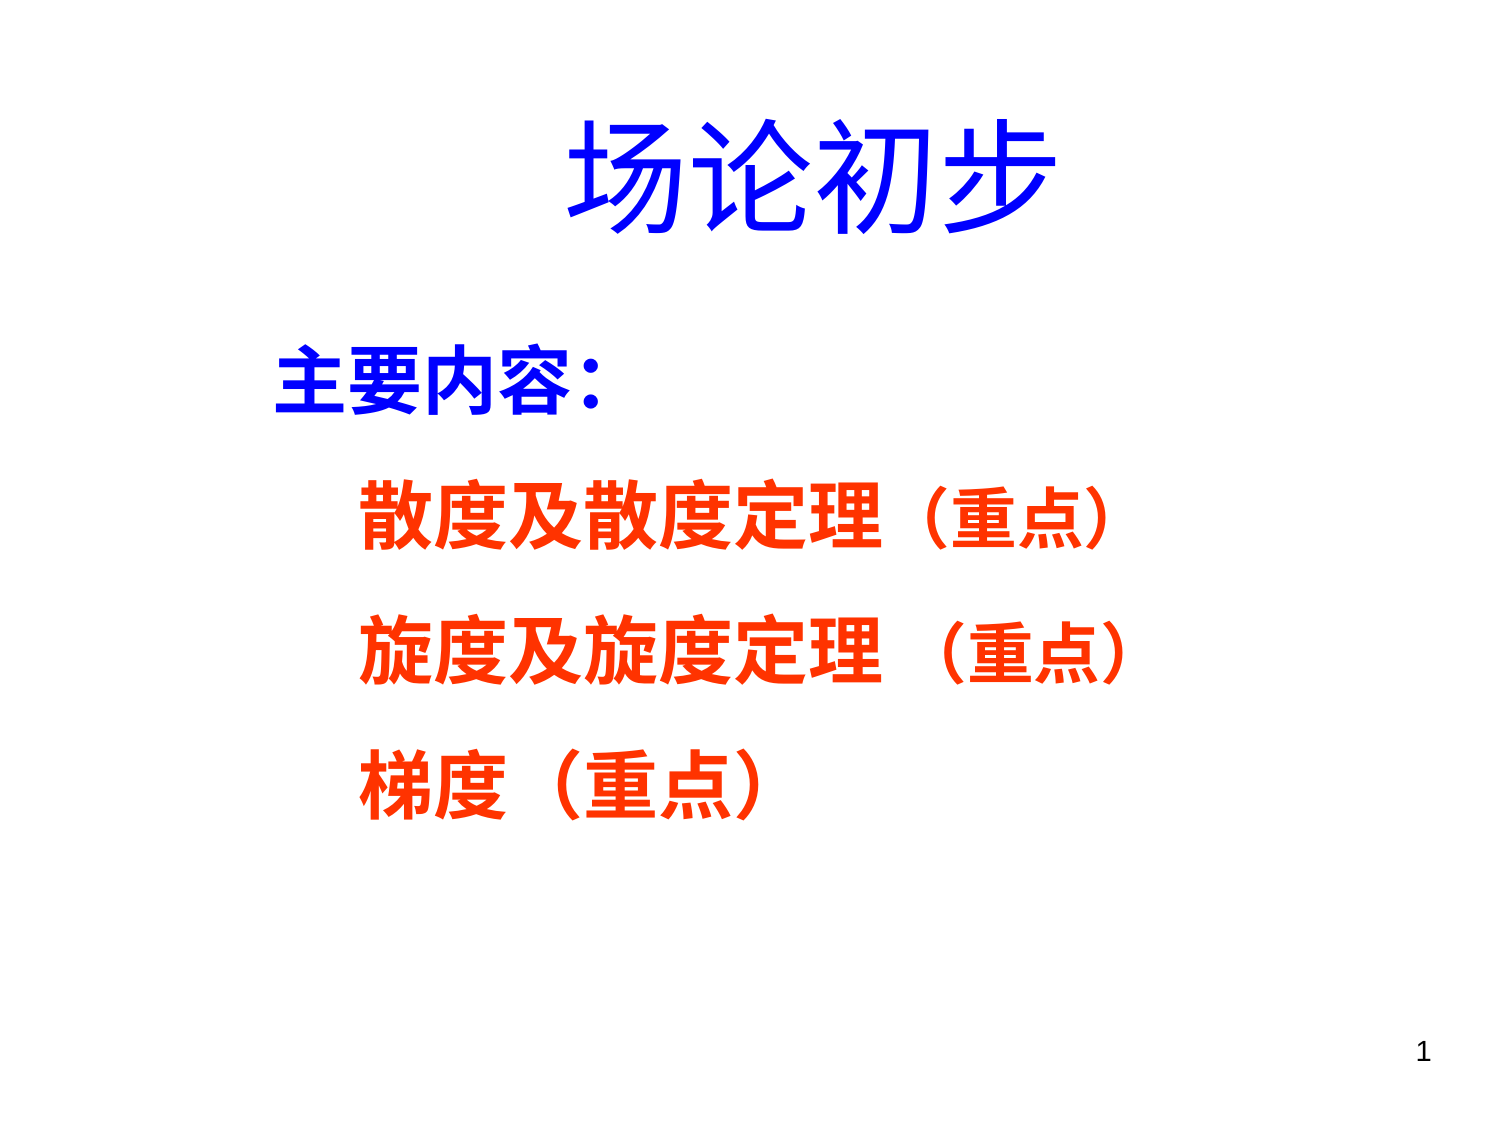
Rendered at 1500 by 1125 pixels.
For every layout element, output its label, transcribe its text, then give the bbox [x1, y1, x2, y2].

list 场论初步 [175, 46, 1452, 260]
title [218, 44, 1460, 233]
slide_number 1 [1096, 1024, 1448, 1103]
text_box 主要内容： 散度及散度定理（重点） 旋度及旋度定理 （重点） 梯度（重点） [257, 281, 1274, 836]
